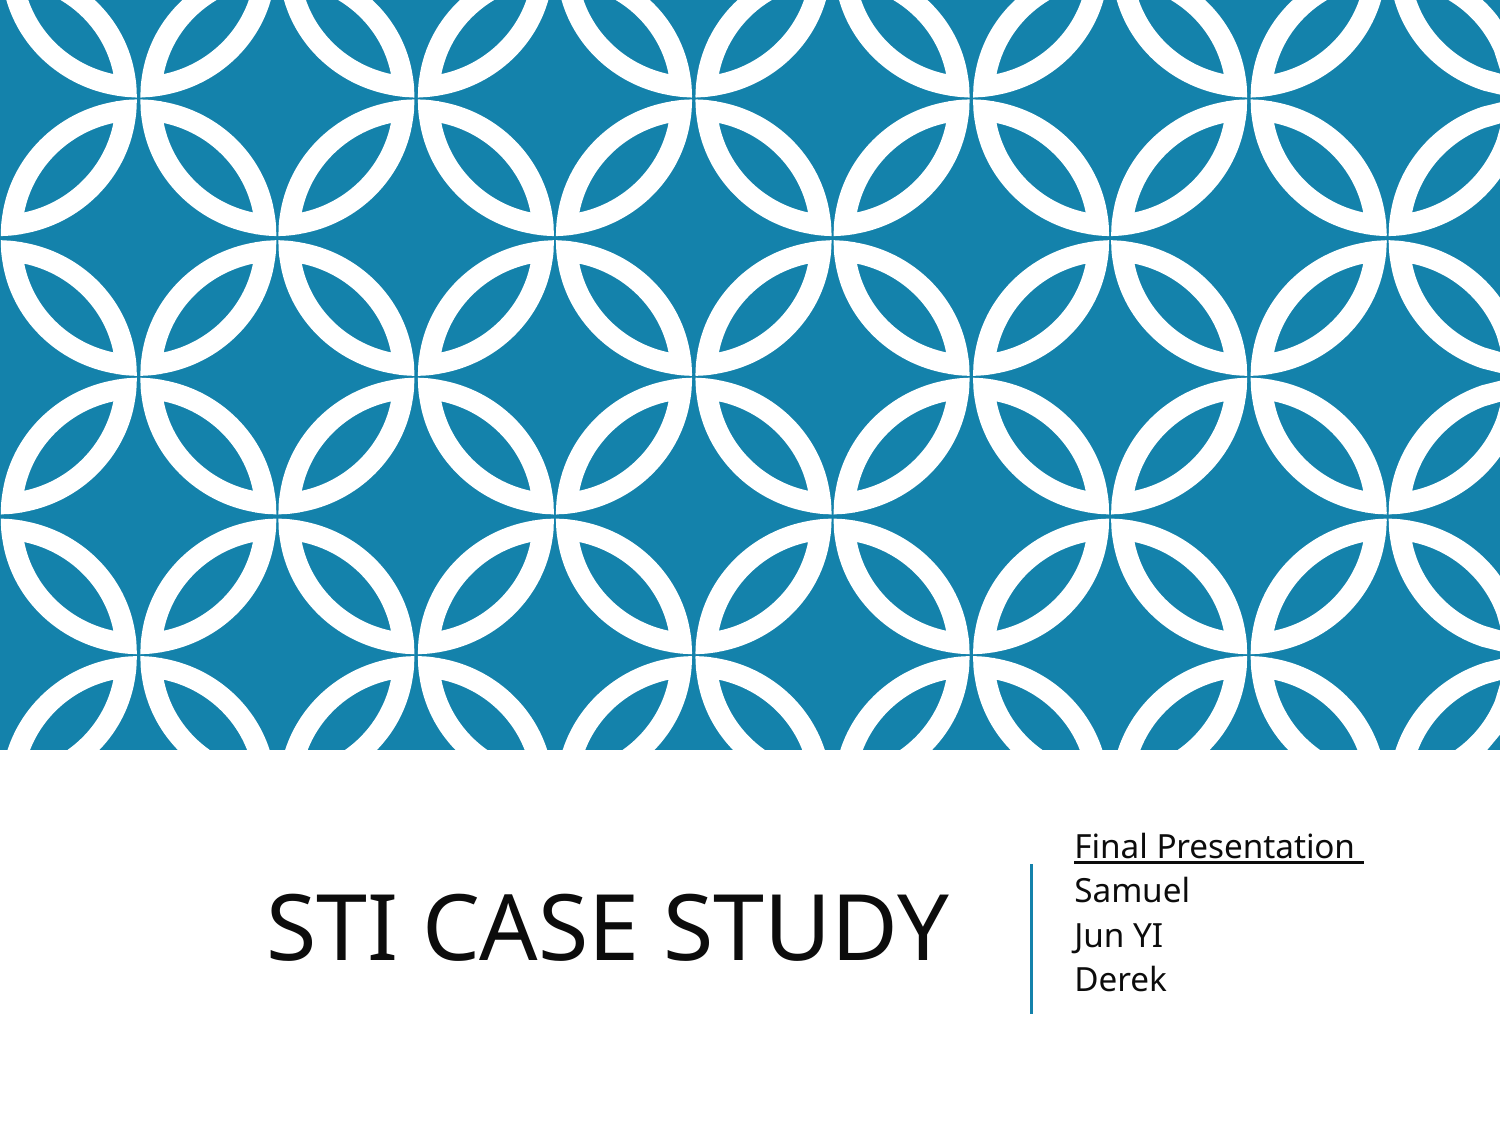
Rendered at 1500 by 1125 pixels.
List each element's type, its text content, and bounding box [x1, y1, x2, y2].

subtitle Final Presentation Samuel Jun YI Derek [1059, 813, 1454, 1054]
title STI CASE STUDY [56, 813, 1013, 1054]
